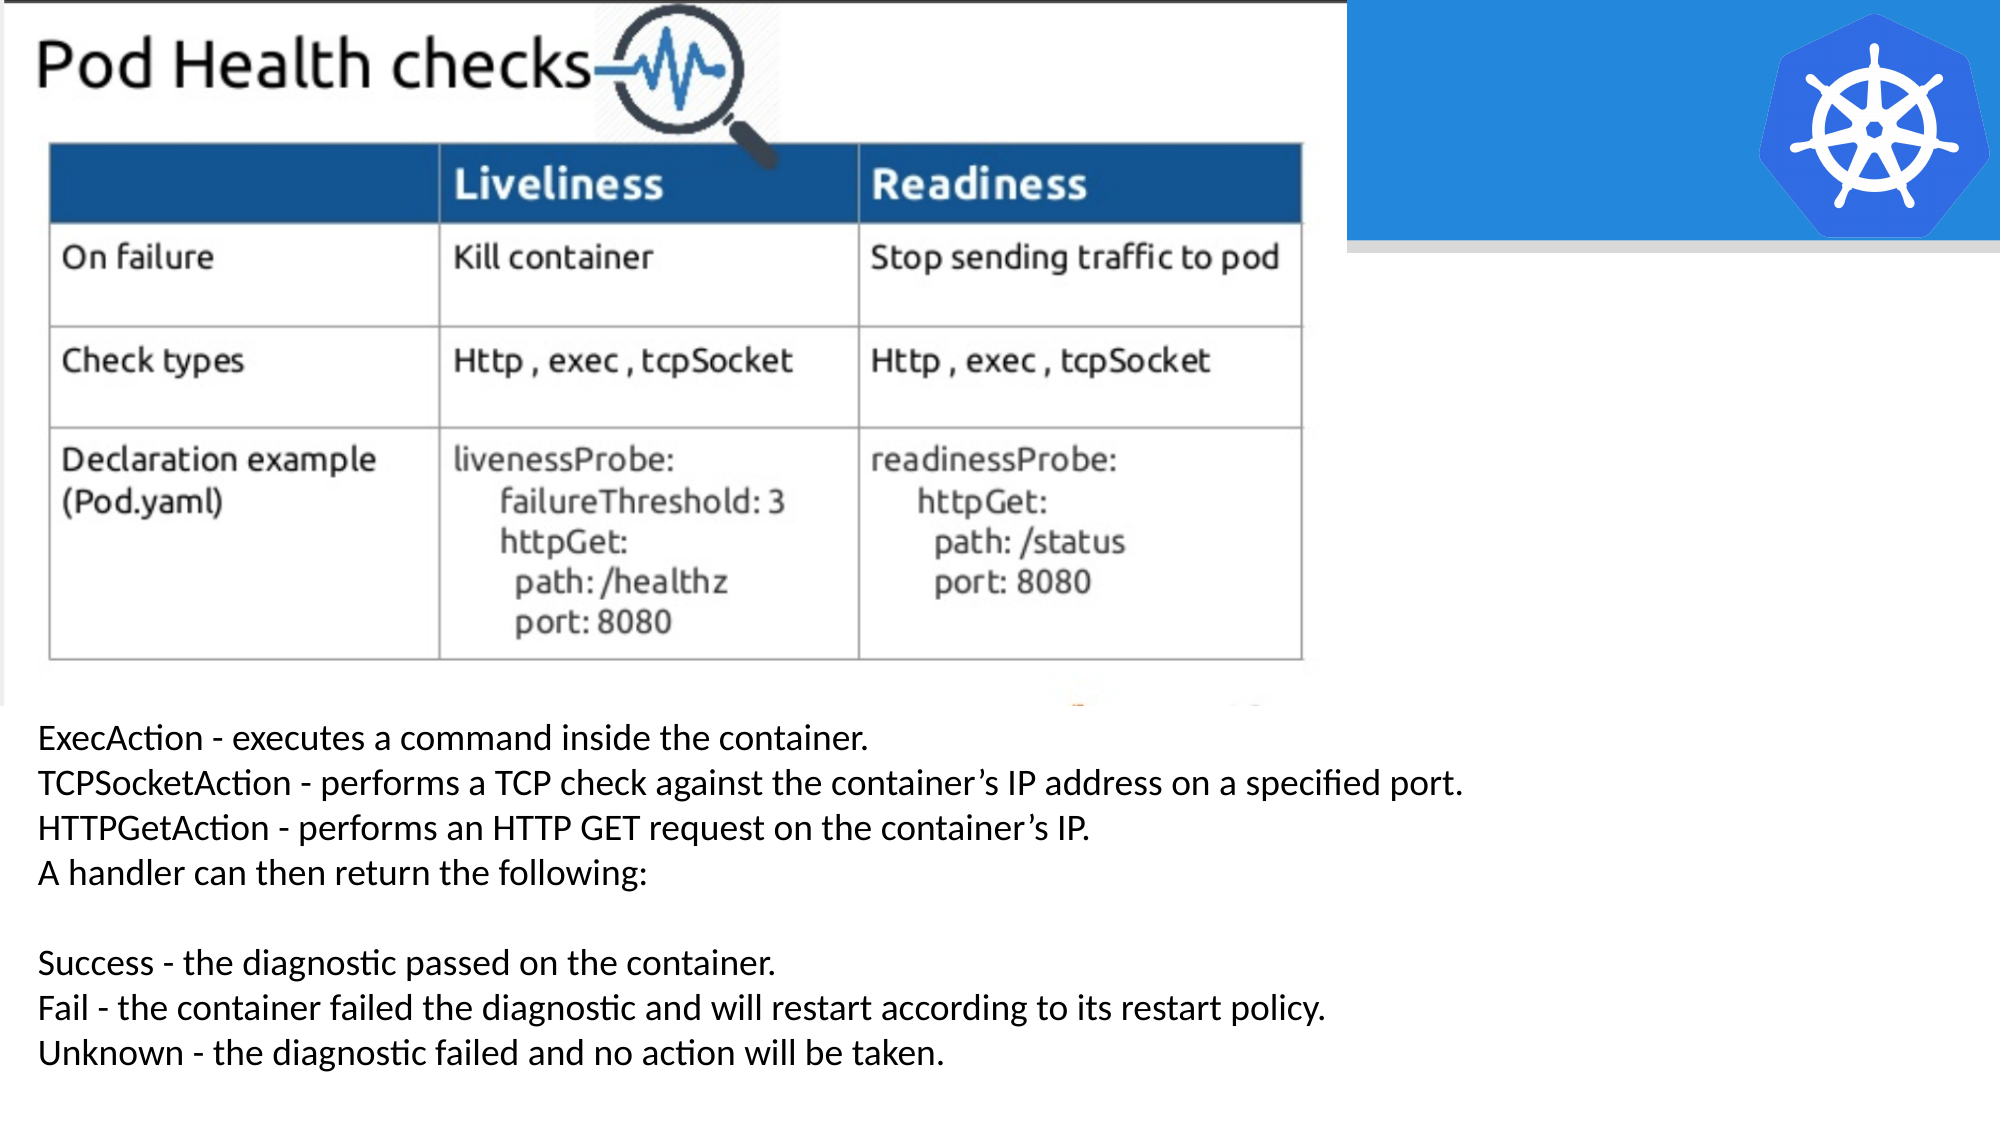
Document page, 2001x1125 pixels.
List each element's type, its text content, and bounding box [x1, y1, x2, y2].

picture [0, 0, 1348, 706]
picture [1758, 9, 1991, 242]
text_box ExecAction - executes a command inside the container. TCPSocketAction - performs a TCP check against the container’s IP address on a specified port. HTTPGetAction - performs an HTTP GET request on the container’s IP. A handler can then return the following: Success - the diagnostic passed on the container. Fail - the container failed the diagnostic and will restart according to its restart policy. Unknown - the diagnostic failed and no action will be taken. [23, 705, 1724, 1081]
